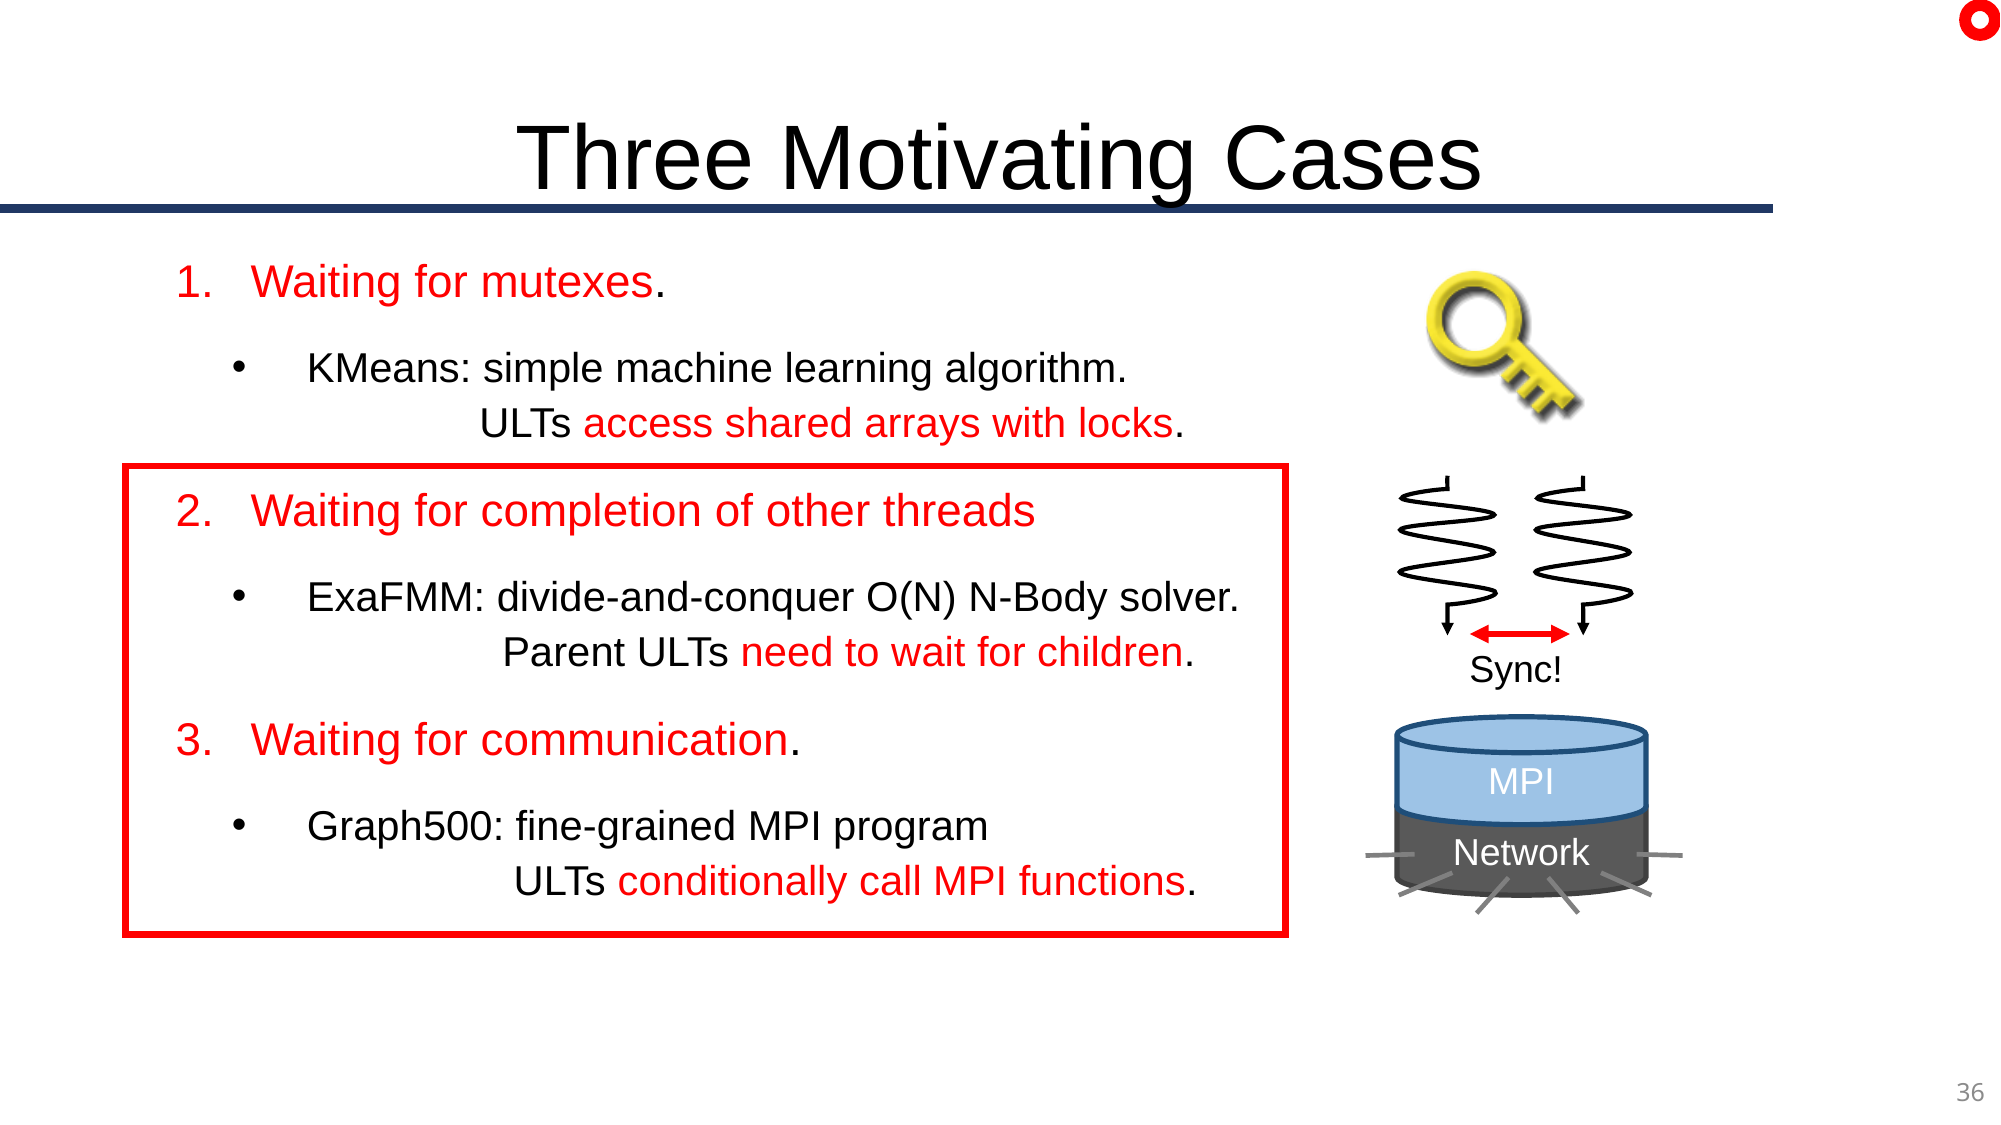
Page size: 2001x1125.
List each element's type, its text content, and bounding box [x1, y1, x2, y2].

slide_number 36 [1550, 1063, 2000, 1124]
title Three Motivating Cases [0, 78, 2000, 228]
list Waiting for mutexes. KMeans: simple machine learning algorithm. ULTs access shared arrays with locks. Waiting for completion of other threads ExaFMM: divide-and-conquer O(N) N-Body solver. Parent ULTs need to wait for children. Waiting for communication. Graph500: fine-grained MPI program ULTs conditionally call MPI functions. [85, 238, 1646, 1011]
text_box [1959, 0, 2000, 41]
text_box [1365, 716, 1683, 914]
text_box [124, 465, 1287, 935]
picture [1404, 247, 1596, 439]
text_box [1399, 475, 1632, 699]
